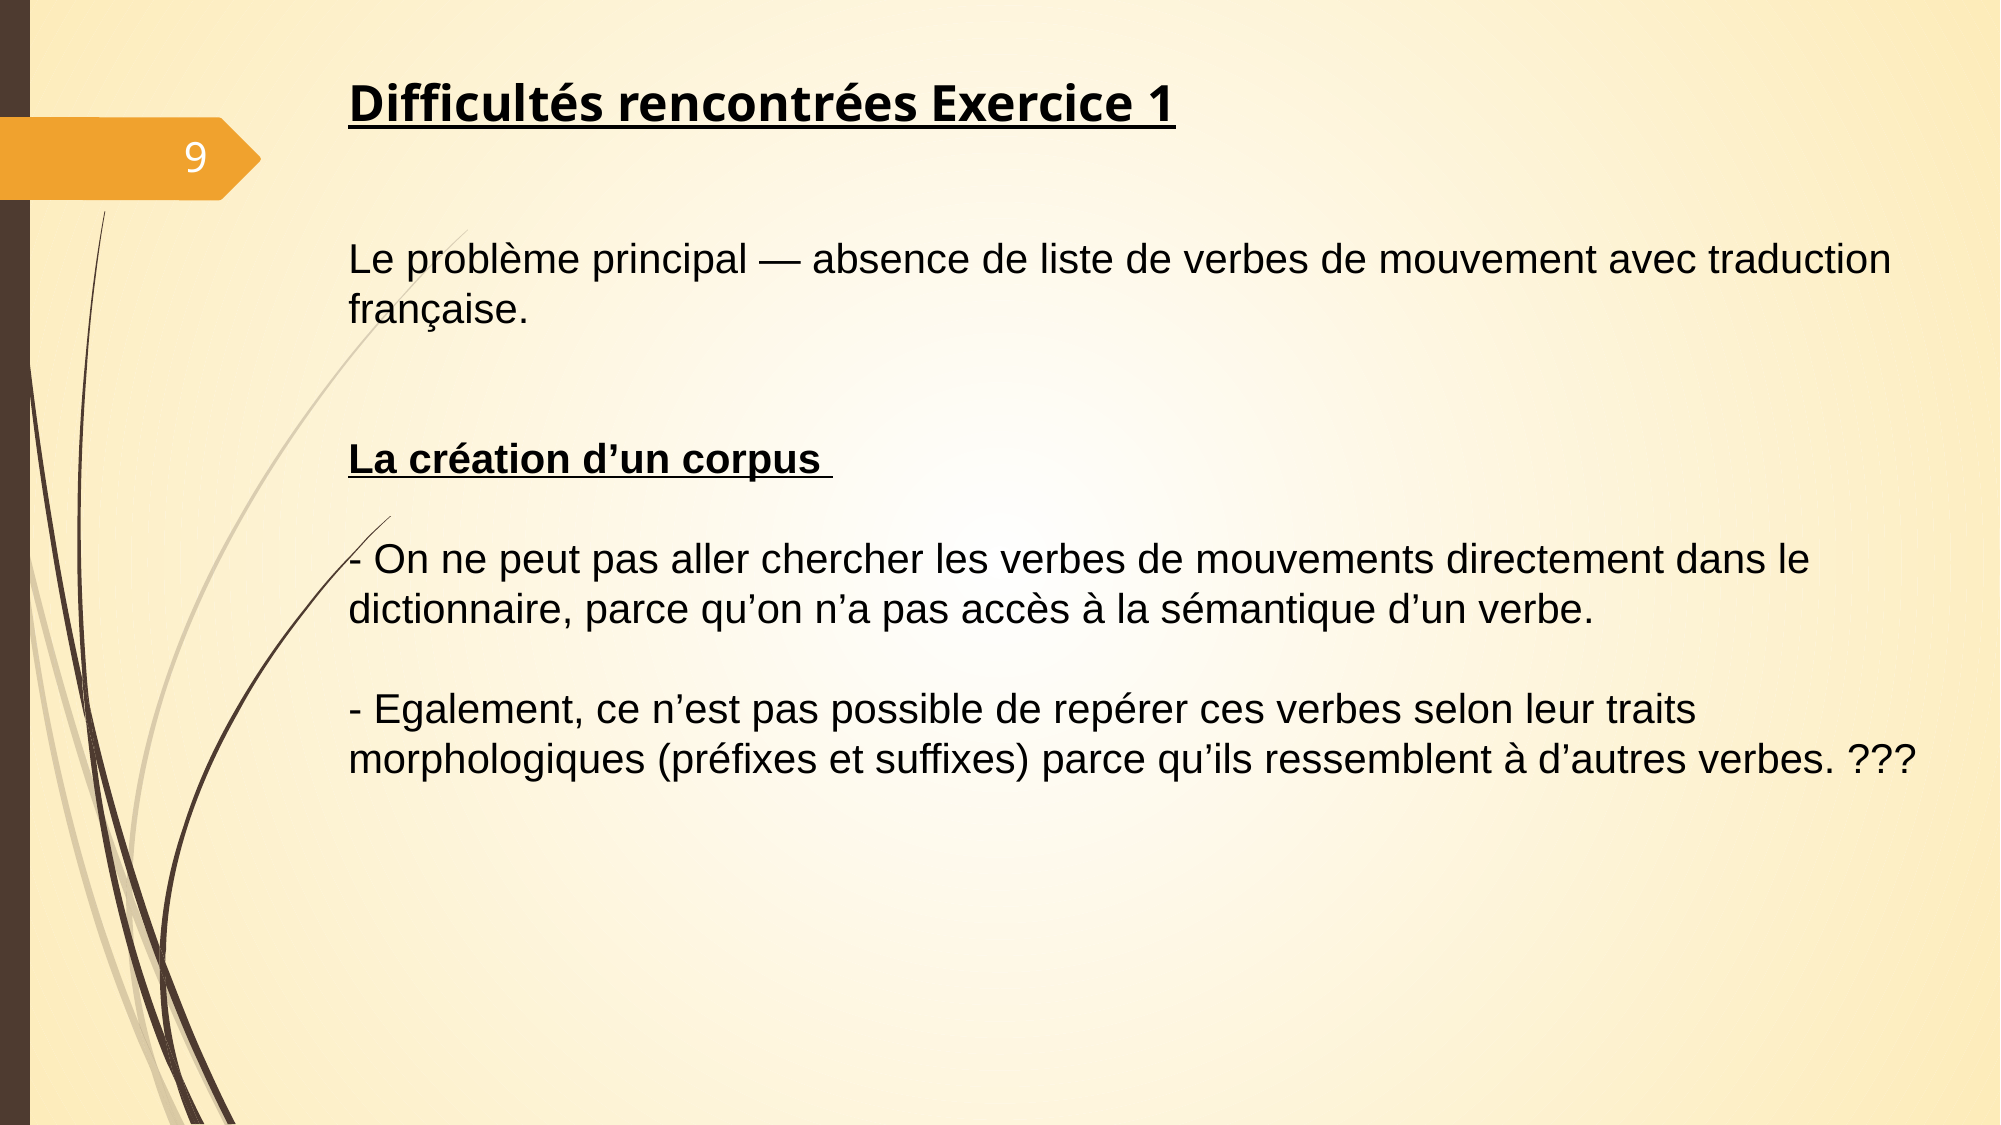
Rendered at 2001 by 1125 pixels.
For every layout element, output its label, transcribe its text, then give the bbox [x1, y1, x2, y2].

text_box Difficultés rencontrées Exercice 1 Le problème principal — absence de liste de verbes de mouvement avec traduction française. La création d’un corpus - On ne peut pas aller chercher les verbes de mouvements directement dans le dictionnaire, parce qu’on n’a pas accès à la sémantique d’un verbe. - Egalement, ce n’est pas possible de repérer ces verbes selon leur traits morphologiques (préfixes et suffixes) parce qu’ils ressemblent à d’autres verbes. ??? [340, 63, 1934, 1040]
slide_number 9 [151, 126, 216, 193]
